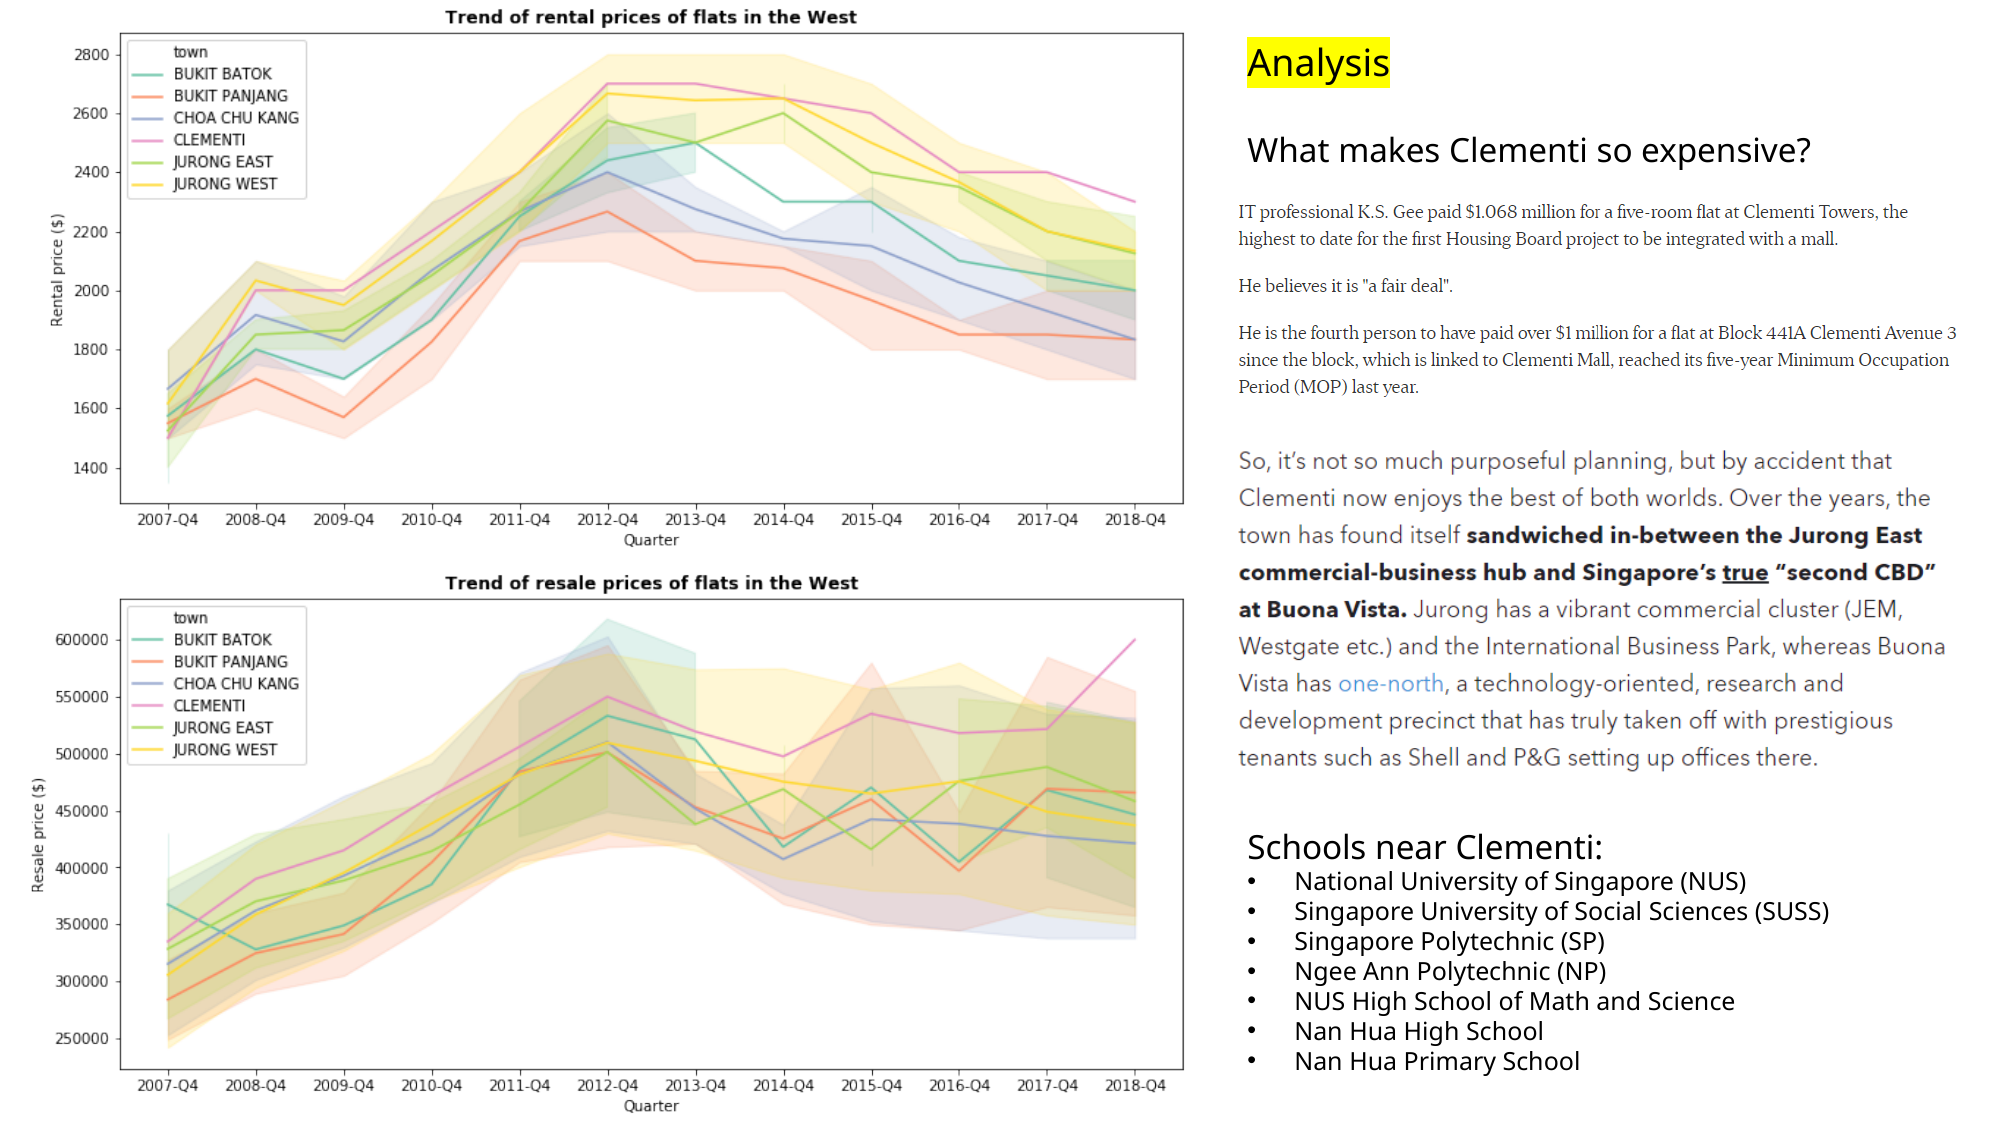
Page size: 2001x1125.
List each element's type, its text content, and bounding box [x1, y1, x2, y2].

picture [1236, 203, 1960, 398]
text_box Schools near Clementi: National University of Singapore (NUS) Singapore University of Social Sciences (SUSS) Singapore Polytechnic (SP) Ngee Ann Polytechnic (NP) NUS High School of Math and Science Nan Hua High School Nan Hua Primary School [1232, 818, 1925, 1125]
picture [1237, 440, 1960, 783]
text_box Analysis What makes Clementi so expensive? [1232, 31, 1925, 267]
picture [23, 0, 1199, 1125]
